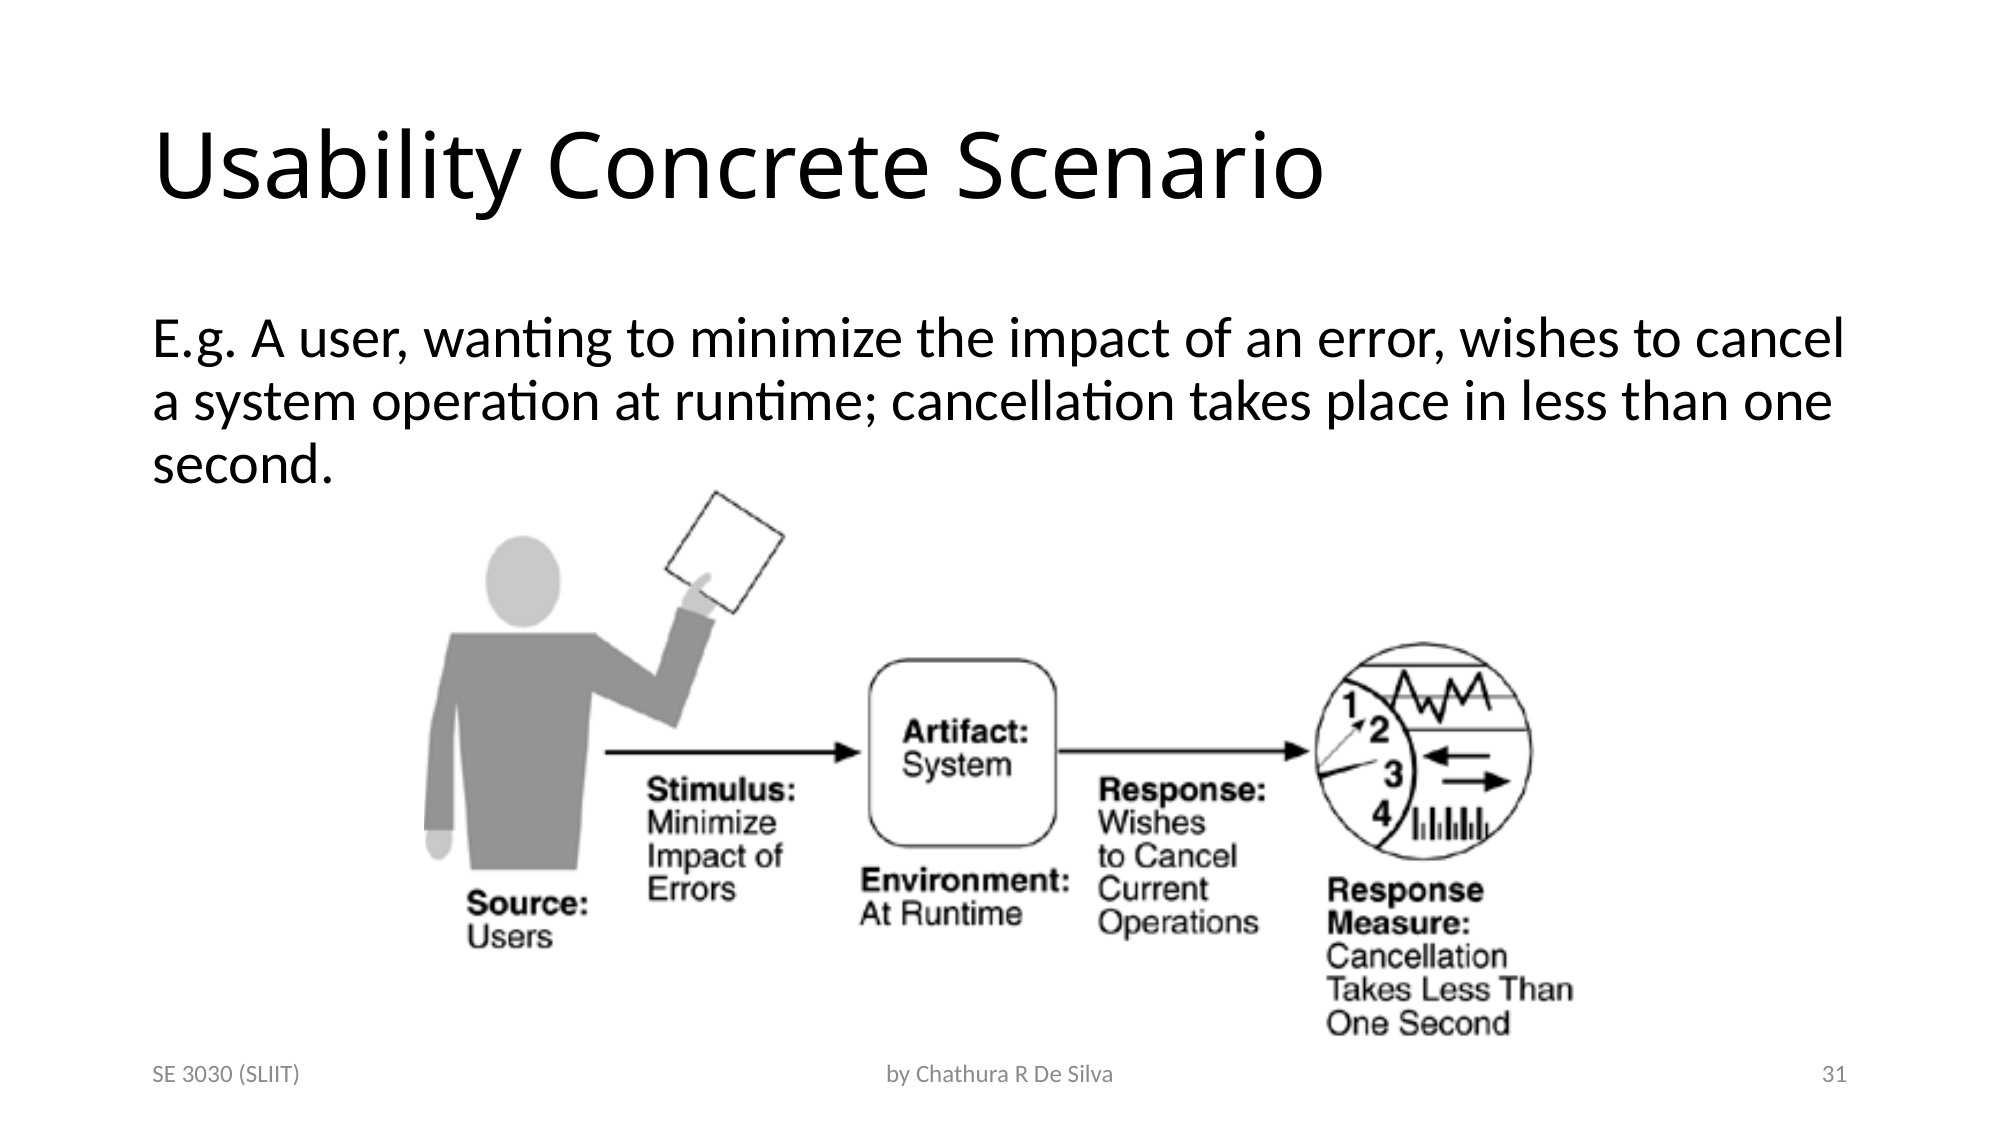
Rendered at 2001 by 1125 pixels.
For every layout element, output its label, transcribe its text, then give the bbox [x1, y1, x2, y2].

list E.g. A user, wanting to minimize the impact of an error, wishes to cancel a system operation at runtime; cancellation takes place in less than one second. [137, 299, 1863, 1014]
title Usability Concrete Scenario [137, 59, 1863, 278]
picture [424, 488, 1576, 1043]
slide_number 31 [1412, 1042, 1863, 1103]
slide_number SE 3030 (SLIIT) [137, 1042, 588, 1103]
footer by Chathura R De Silva [662, 1043, 1338, 1103]
